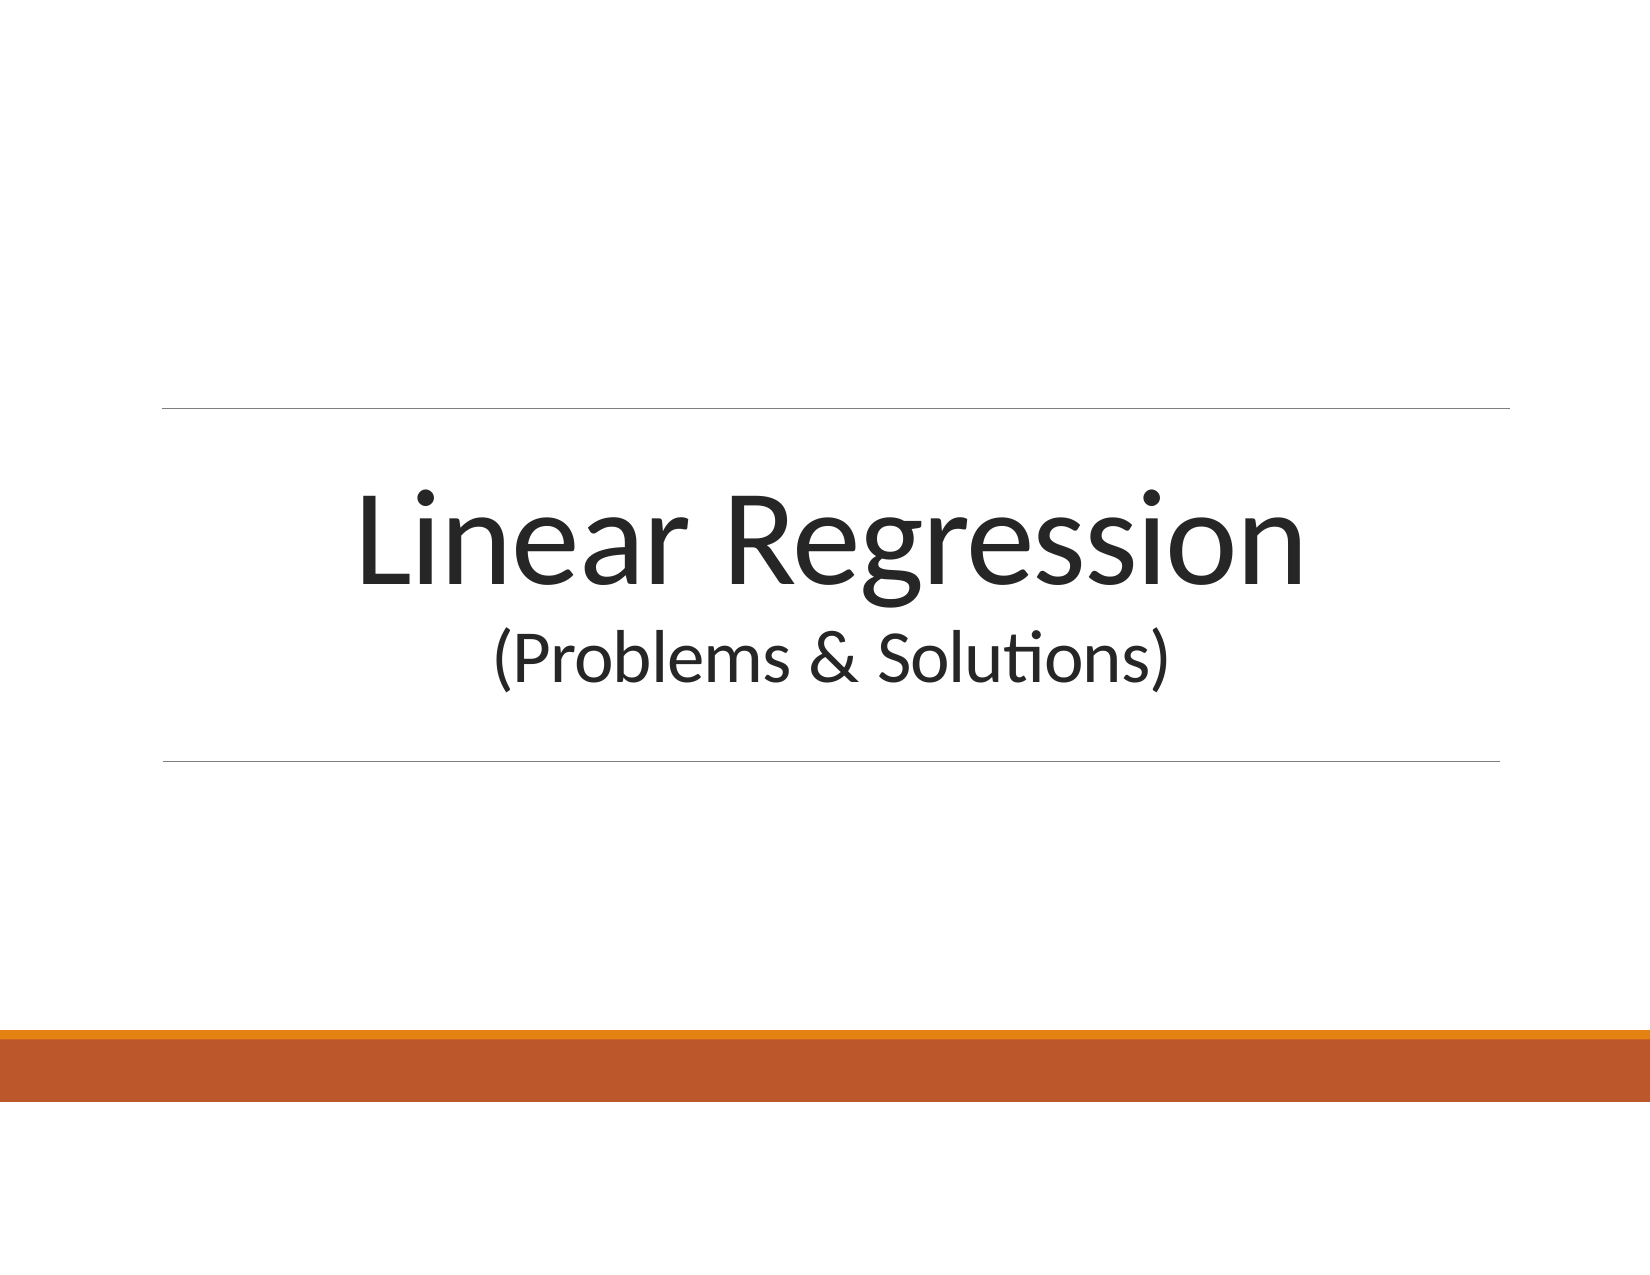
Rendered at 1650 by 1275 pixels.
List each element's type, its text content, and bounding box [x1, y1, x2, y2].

title Linear Regression (Problems & Solutions) [352, 449, 1311, 698]
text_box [0, 1030, 1650, 1102]
